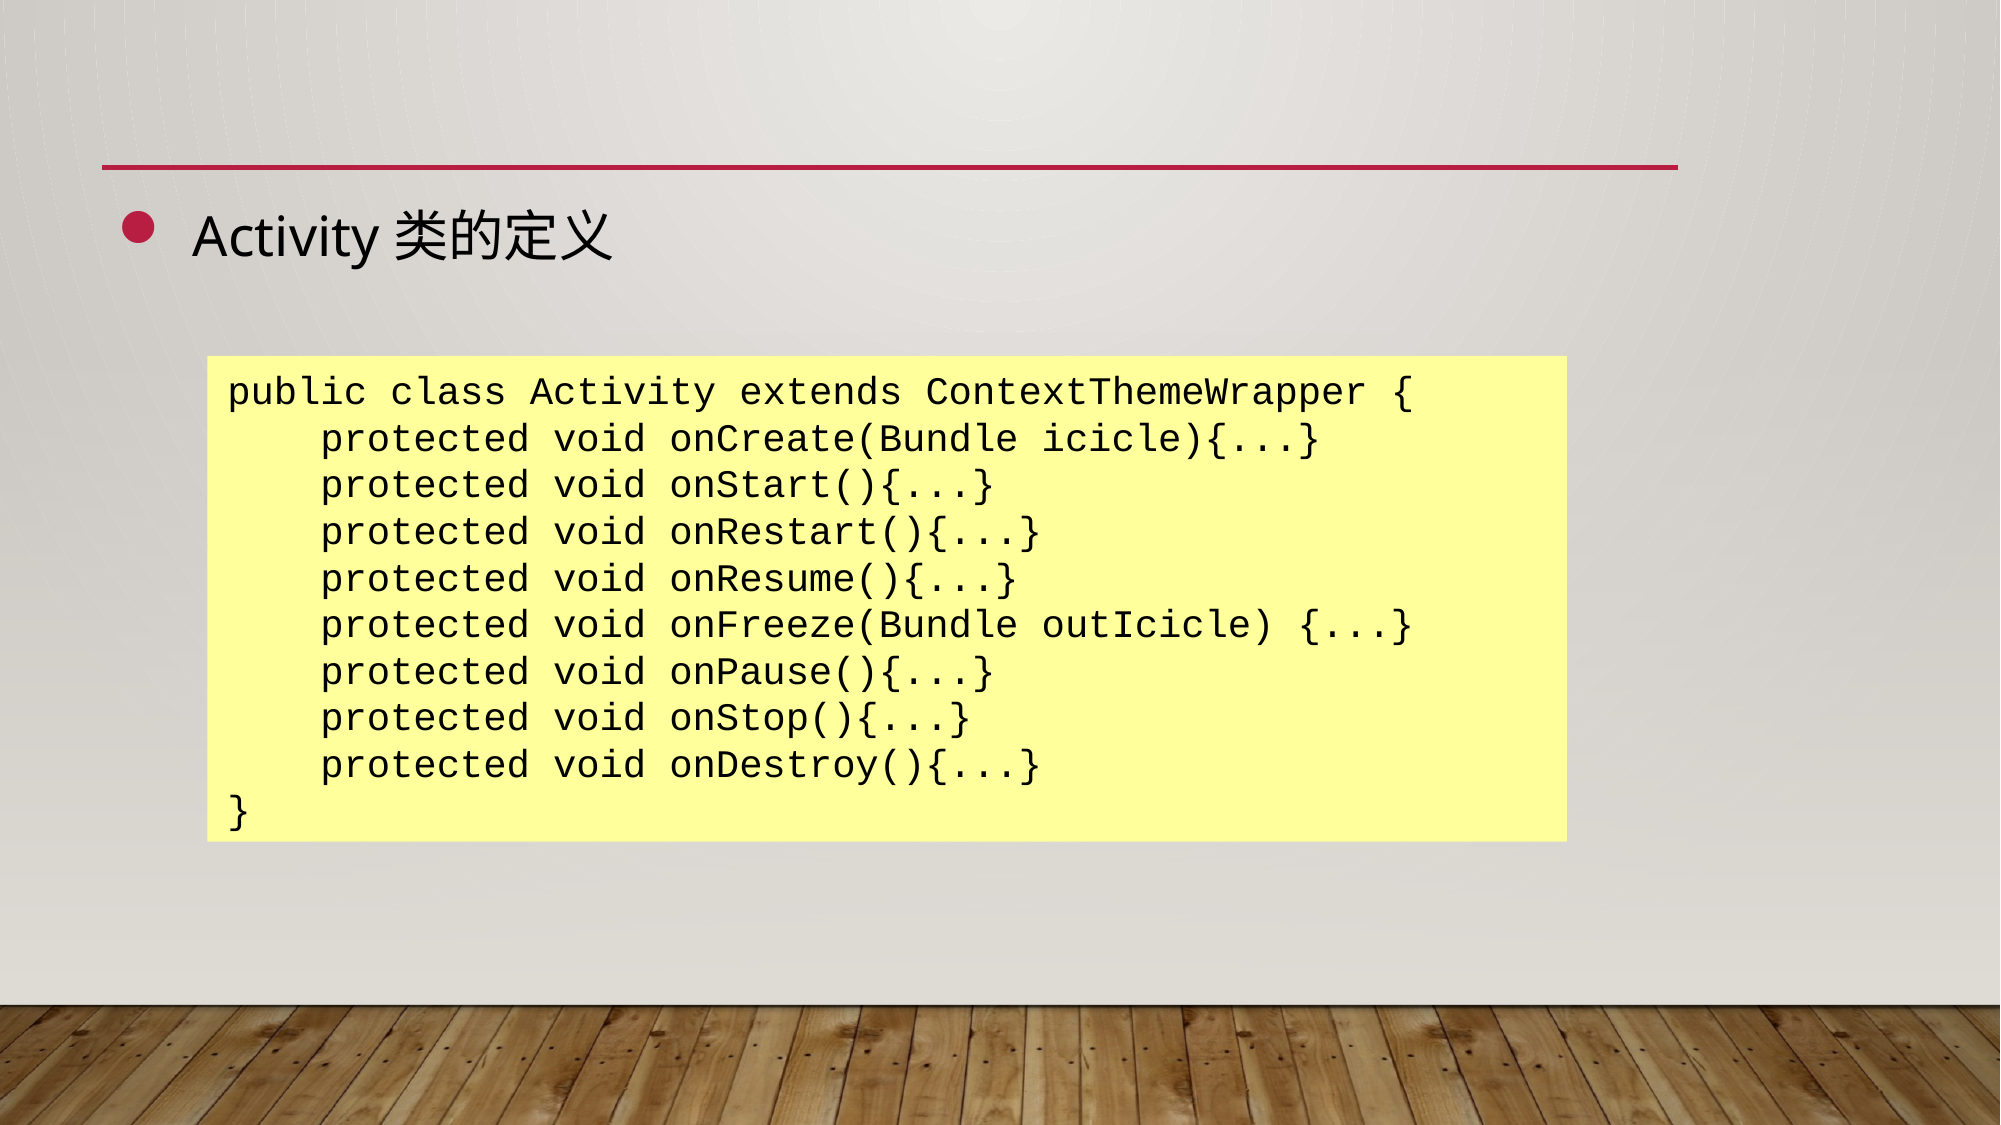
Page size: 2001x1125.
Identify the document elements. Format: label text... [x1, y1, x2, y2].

picture [0, 1005, 2000, 1125]
text_box public class Activity extends ContextThemeWrapper { protected void onCreate(Bundle icicle){...} protected void onStart(){...} protected void onRestart(){...} protected void onResume(){...} protected void onFreeze(Bundle outIcicle) {...} protected void onPause(){...} protected void onStop(){...} protected void onDestroy(){...} } [207, 355, 1567, 842]
list Activity类的定义 [102, 159, 1898, 692]
